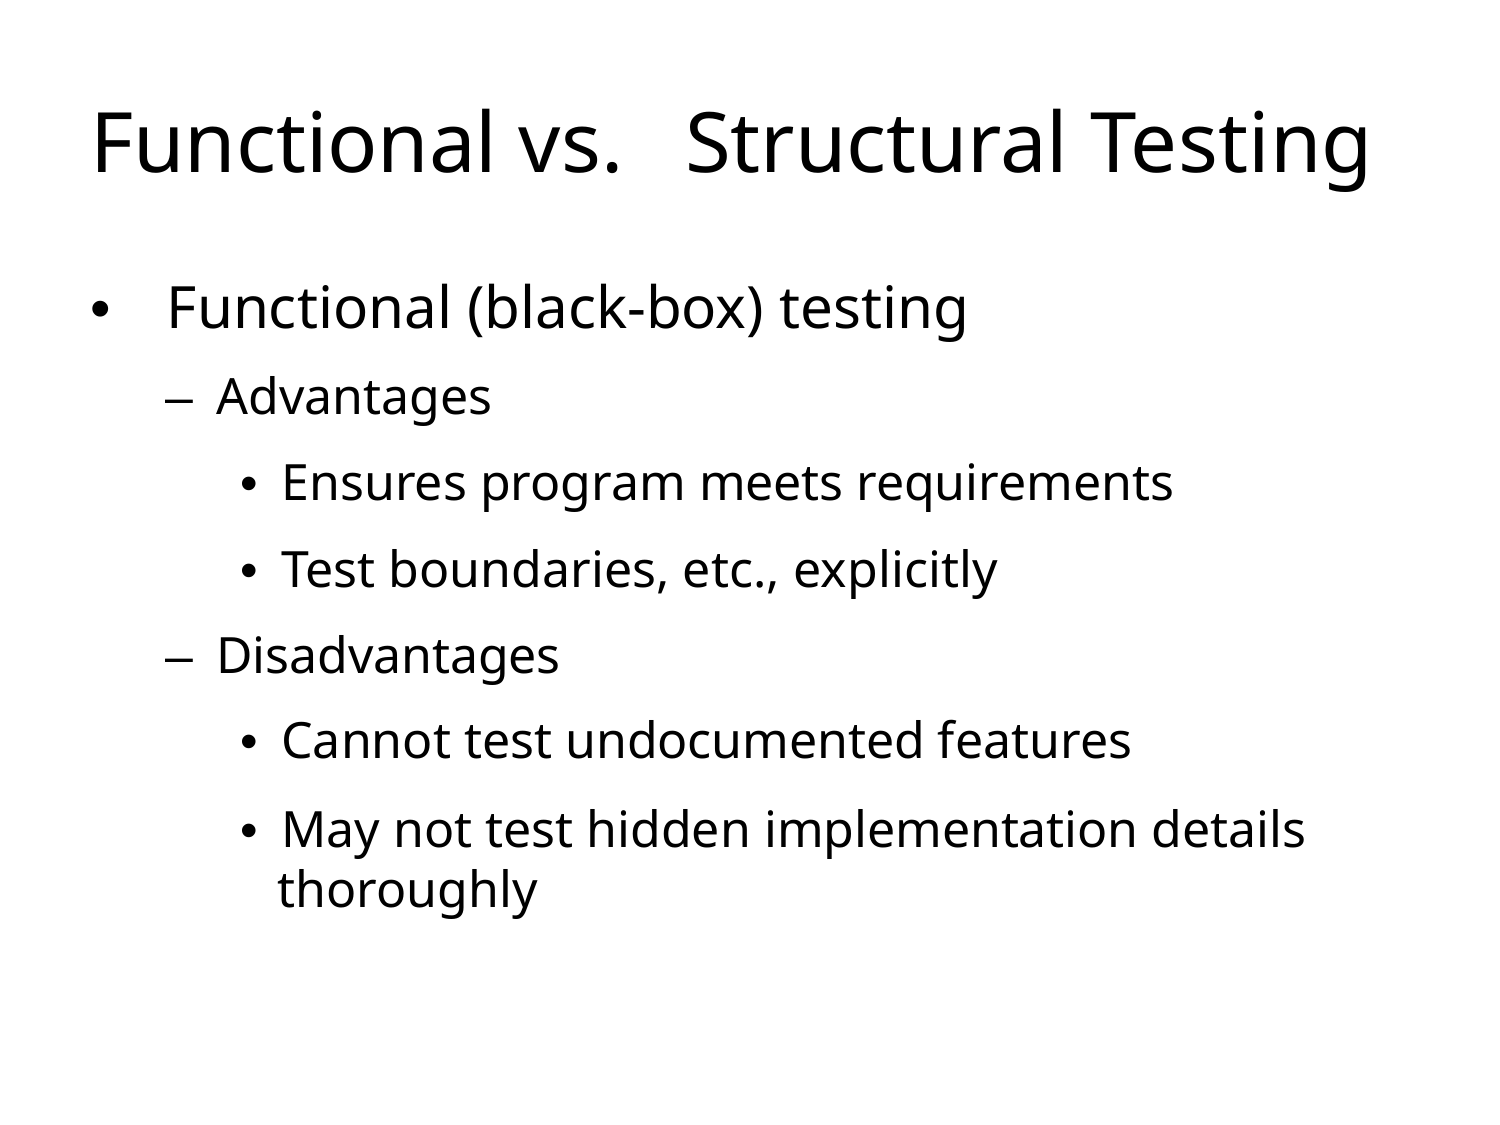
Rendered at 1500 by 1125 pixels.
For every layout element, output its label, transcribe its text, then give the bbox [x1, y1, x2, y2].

title Functional vs. Structural Testing [75, 88, 1425, 277]
text_box • Functional (black-box) testing – Advantages • Ensures program meets requirements • Test boundaries, etc., explicitly – Disadvantages • Cannot test undocumented features • May not test hidden implementation details thoroughly [87, 270, 1329, 918]
